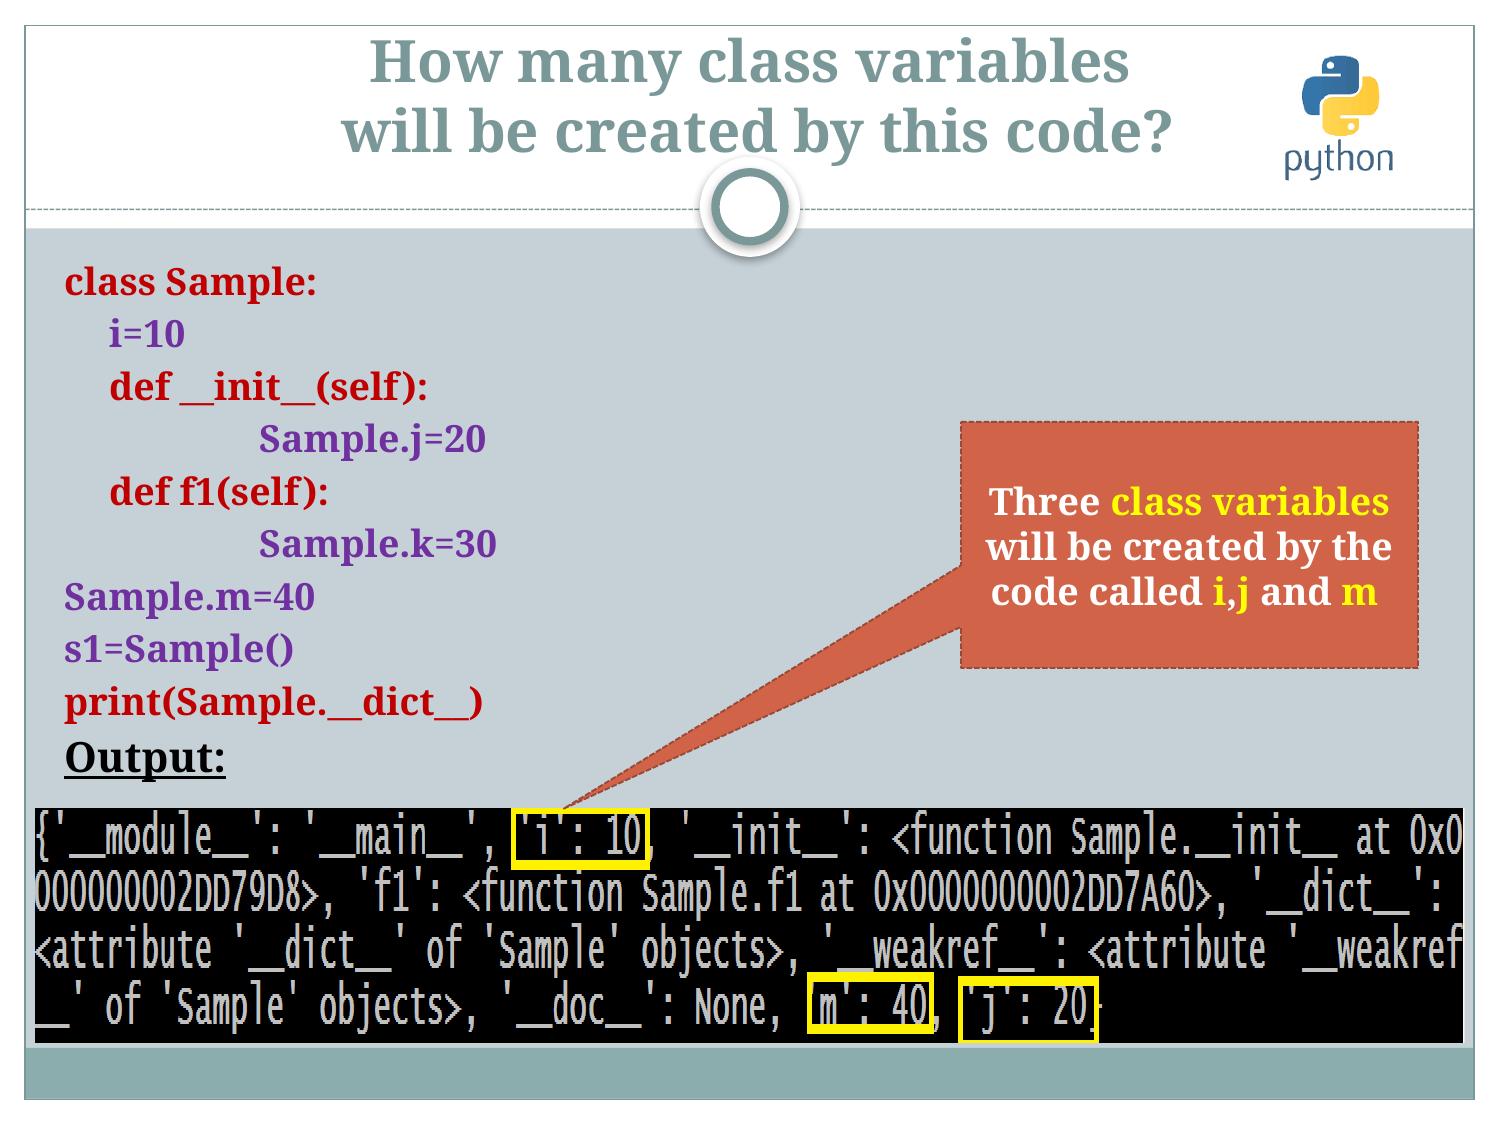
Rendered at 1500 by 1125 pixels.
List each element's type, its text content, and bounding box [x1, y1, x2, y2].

picture [34, 808, 1466, 1044]
list class Sample: i=10 def __init__(self): Sample.j=20 def f1(self): Sample.k=30 Sample.m=40 s1=Sample() print(Sample.__dict__) Output: [49, 250, 1445, 805]
text_box Three class variables will be created by the code called i,j and m [567, 420, 1419, 805]
picture [1206, 53, 1471, 186]
title How many class variables will be created by this code? [58, 46, 1459, 172]
